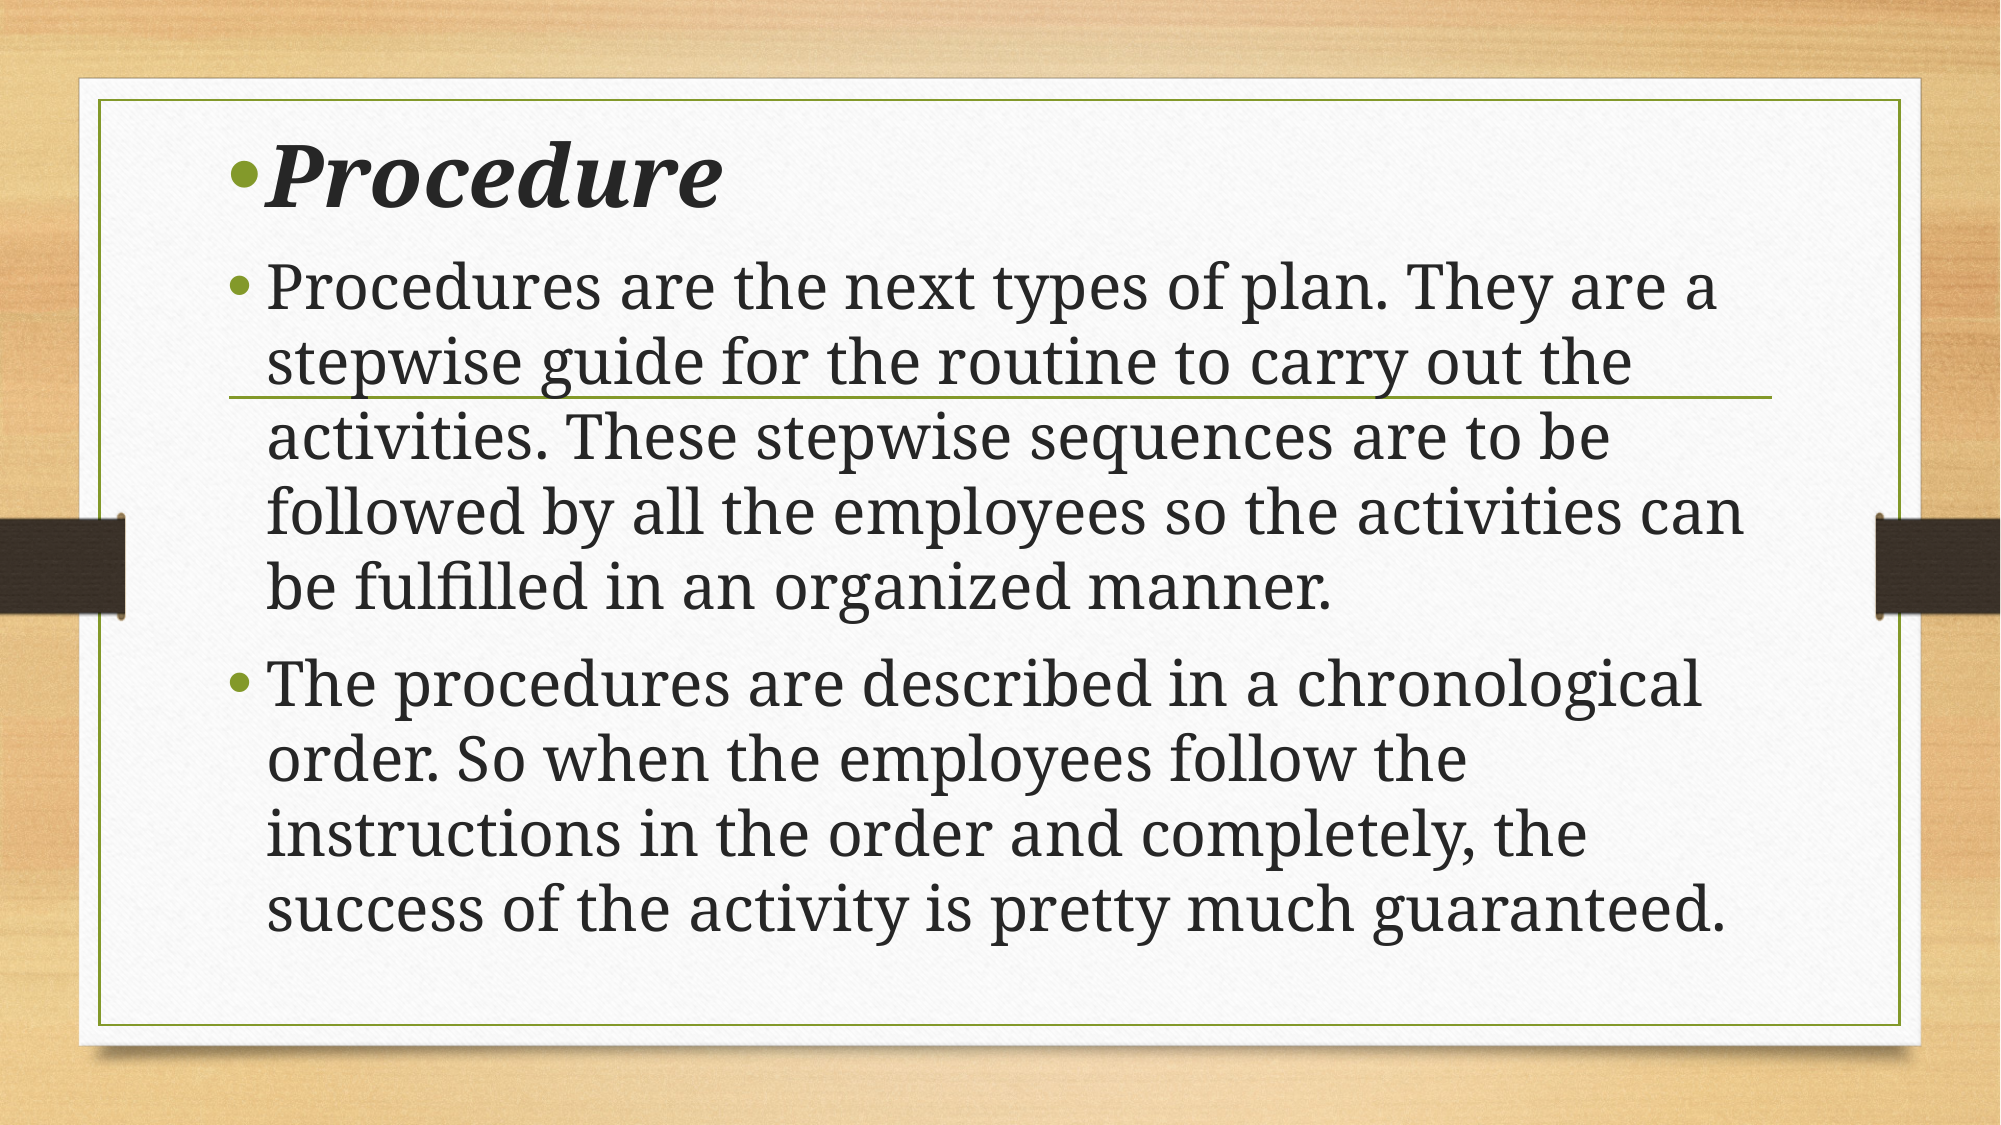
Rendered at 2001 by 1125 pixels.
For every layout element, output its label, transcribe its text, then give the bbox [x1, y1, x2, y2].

list Procedure Procedures are the next types of plan. They are a stepwise guide for the routine to carry out the activities. These stepwise sequences are to be followed by all the employees so the activities can be fulfilled in an organized manner. The procedures are described in a chronological order. So when the employees follow the instructions in the order and completely, the success of the activity is pretty much guaranteed. [212, 113, 1788, 964]
picture [0, 0, 2001, 1125]
